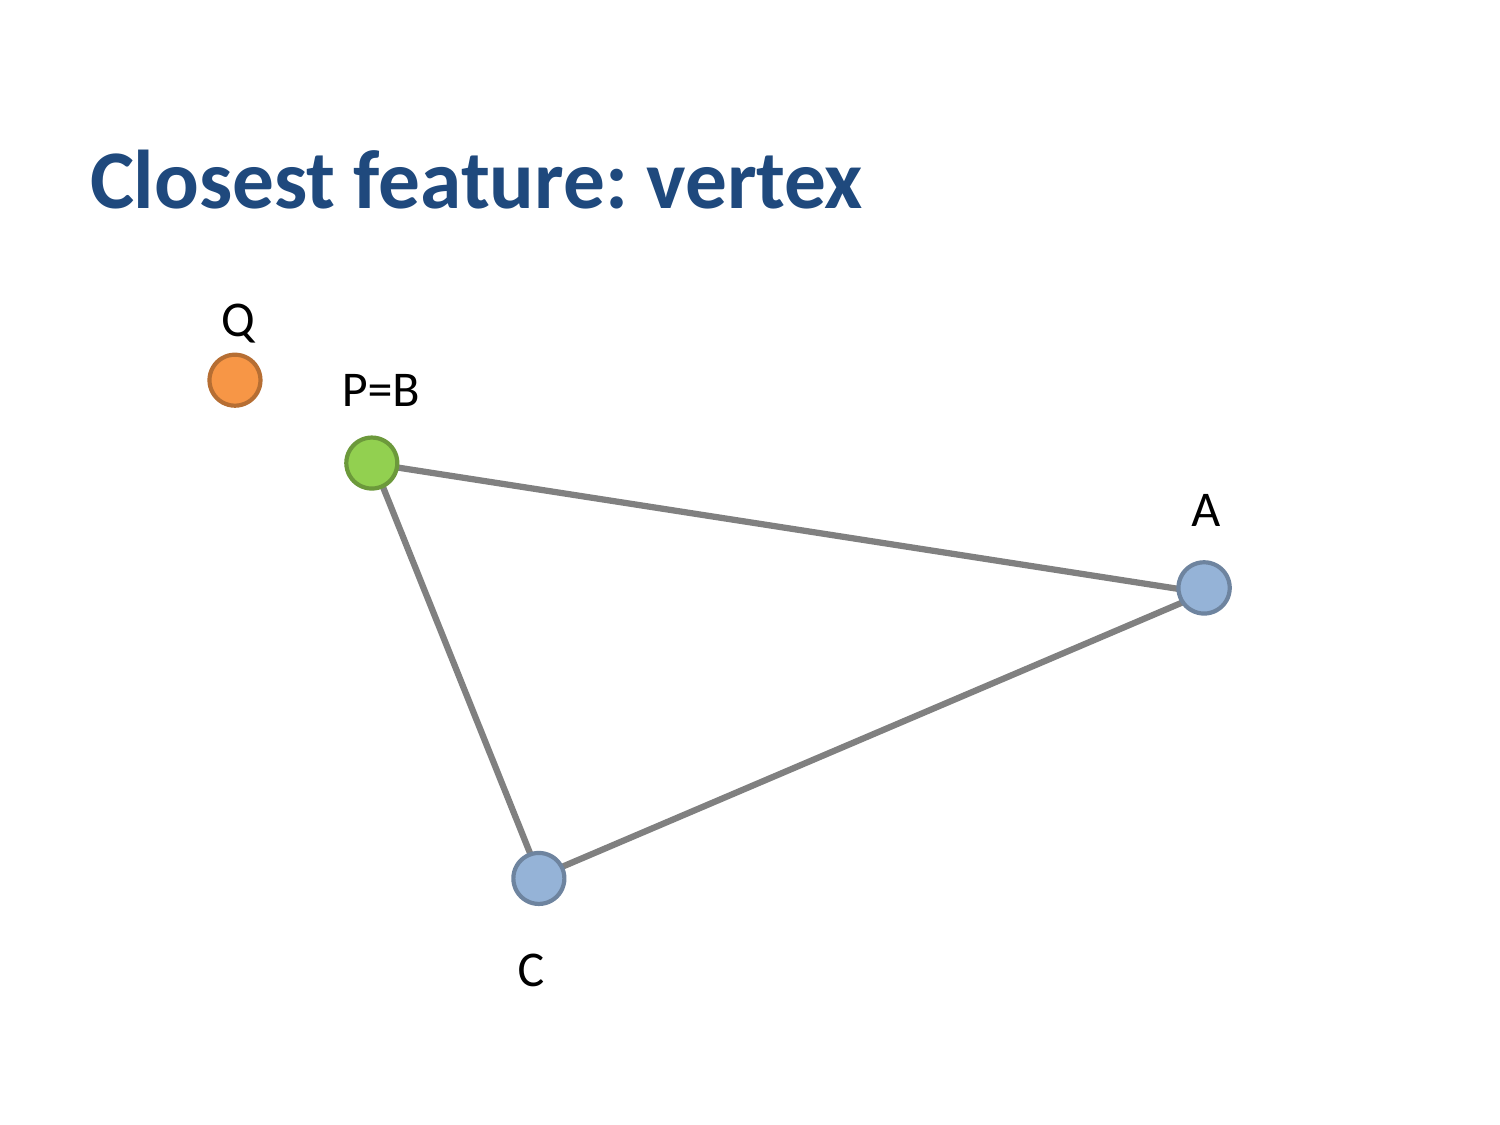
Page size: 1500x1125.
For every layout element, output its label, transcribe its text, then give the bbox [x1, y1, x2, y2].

text_box [207, 352, 263, 408]
text_box Q [206, 279, 270, 355]
title Closest feature: vertex [74, 19, 1313, 233]
text_box [1176, 560, 1232, 616]
text_box P=B [327, 348, 435, 424]
text_box A [1176, 468, 1236, 544]
text_box [511, 850, 567, 907]
text_box C [502, 928, 560, 1004]
text_box [344, 435, 400, 491]
text_box [381, 465, 1182, 868]
